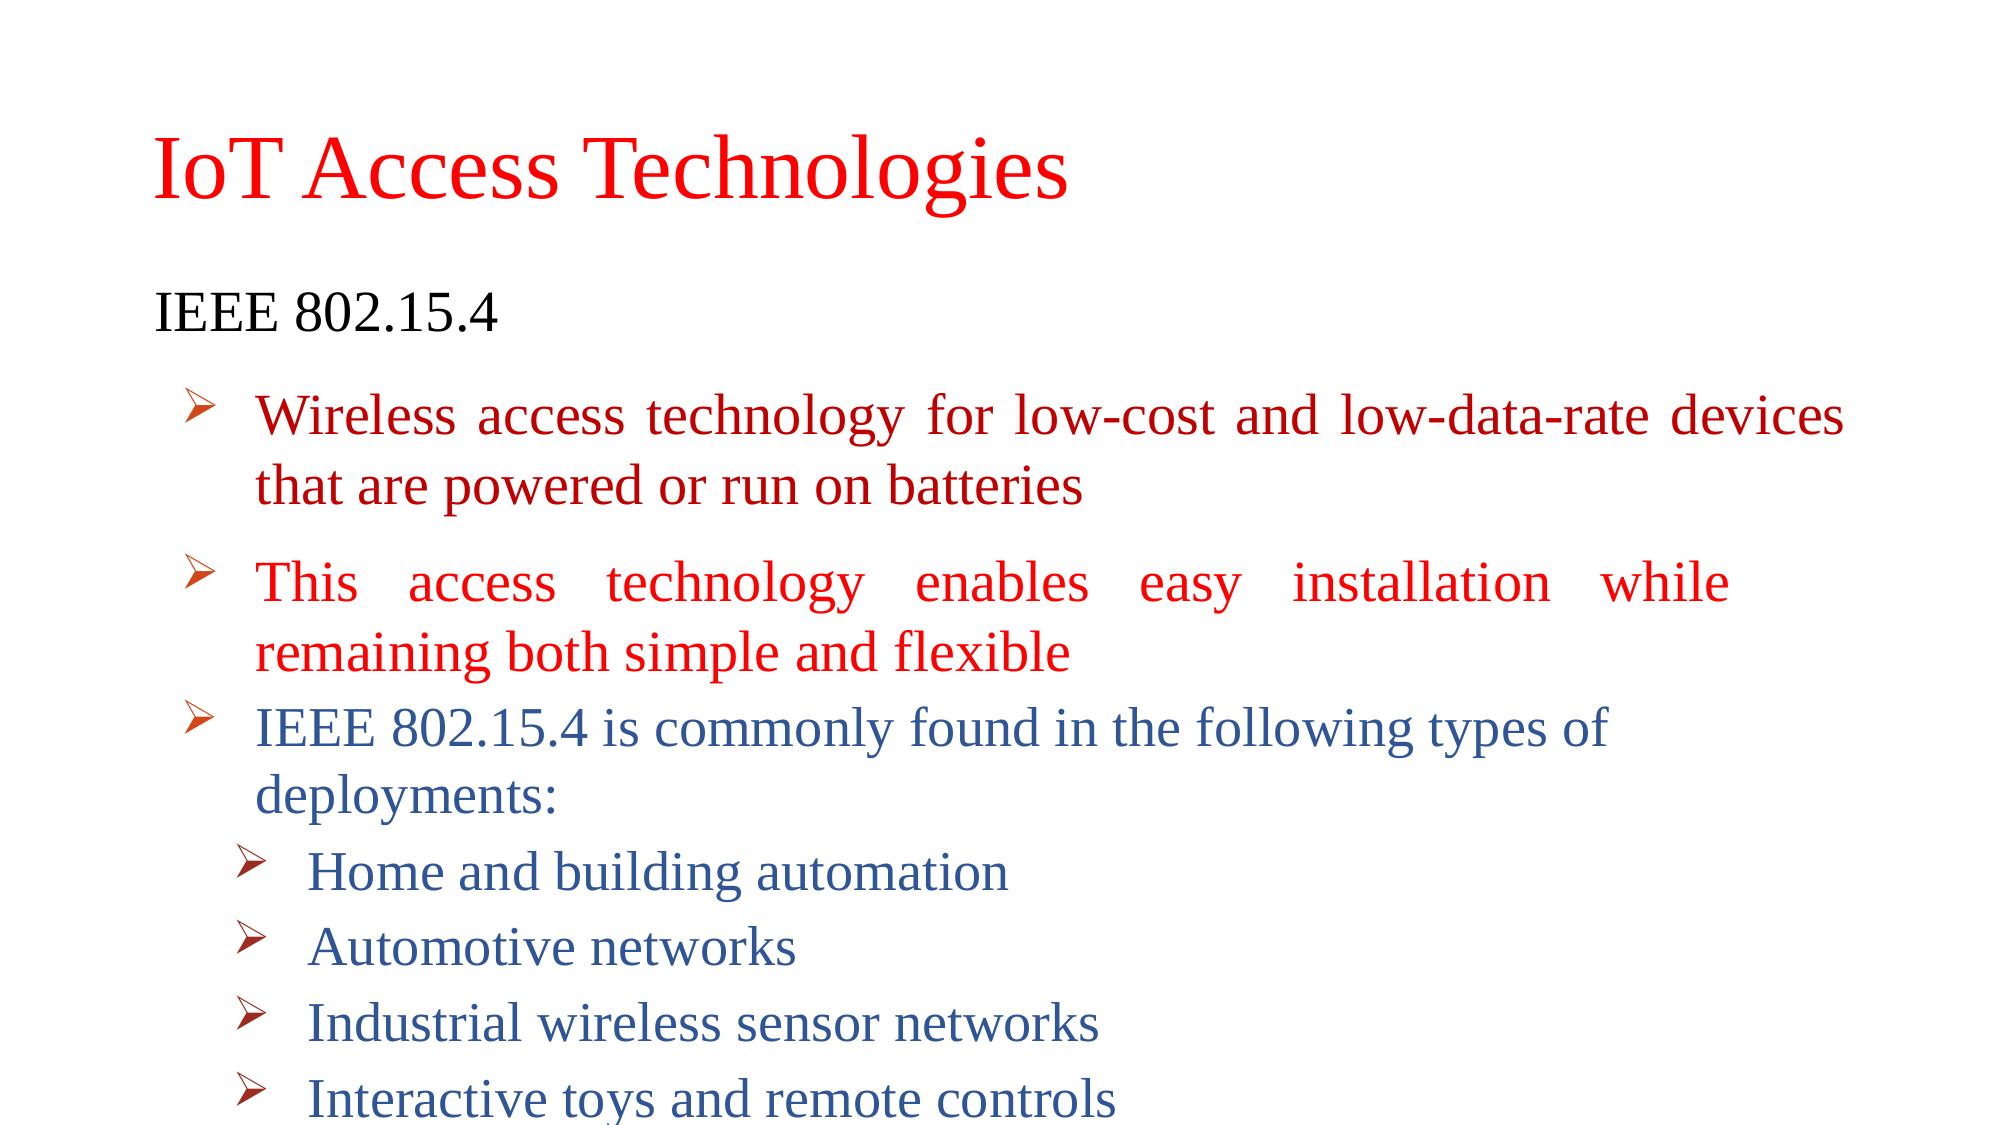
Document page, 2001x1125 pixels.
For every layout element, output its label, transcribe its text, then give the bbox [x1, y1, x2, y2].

title IoT Access Technologies [137, 59, 1863, 278]
text_box This access technology enables easy installation while remaining both simple and flexible [163, 535, 1863, 682]
text_box IEEE 802.15.4 is commonly found in the following types of deployments: Home and building automation Automotive networks Industrial wireless sensor networks Interactive toys and remote controls [163, 682, 1863, 1125]
text_box IEEE 802.15.4 [137, 265, 674, 351]
text_box Wireless access technology for low-cost and low-data-rate devices that are powered or run on batteries [163, 369, 1863, 535]
